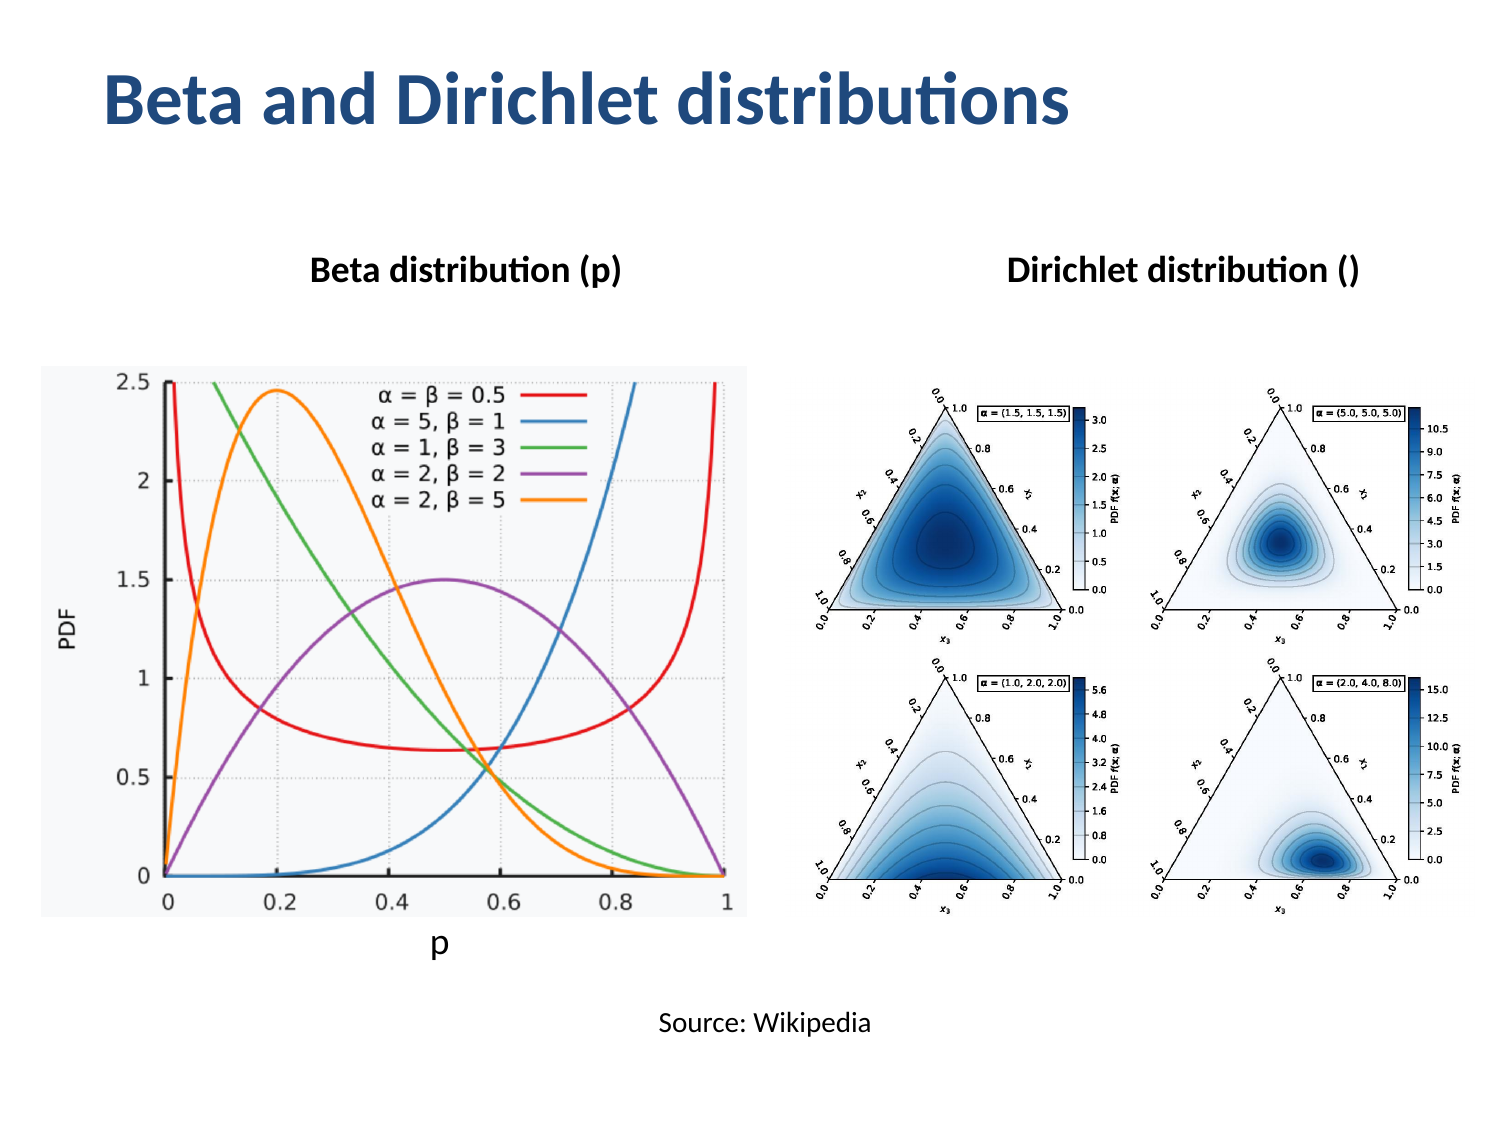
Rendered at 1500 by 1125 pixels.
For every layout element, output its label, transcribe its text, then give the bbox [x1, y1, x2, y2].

picture [41, 365, 747, 918]
text_box Source: Wikipedia [643, 996, 963, 1046]
title Beta and Dirichlet distributions [0, 0, 1500, 189]
text_box p [88, 925, 703, 1034]
picture [785, 377, 1475, 918]
text_box Beta distribution (p) [206, 173, 821, 362]
